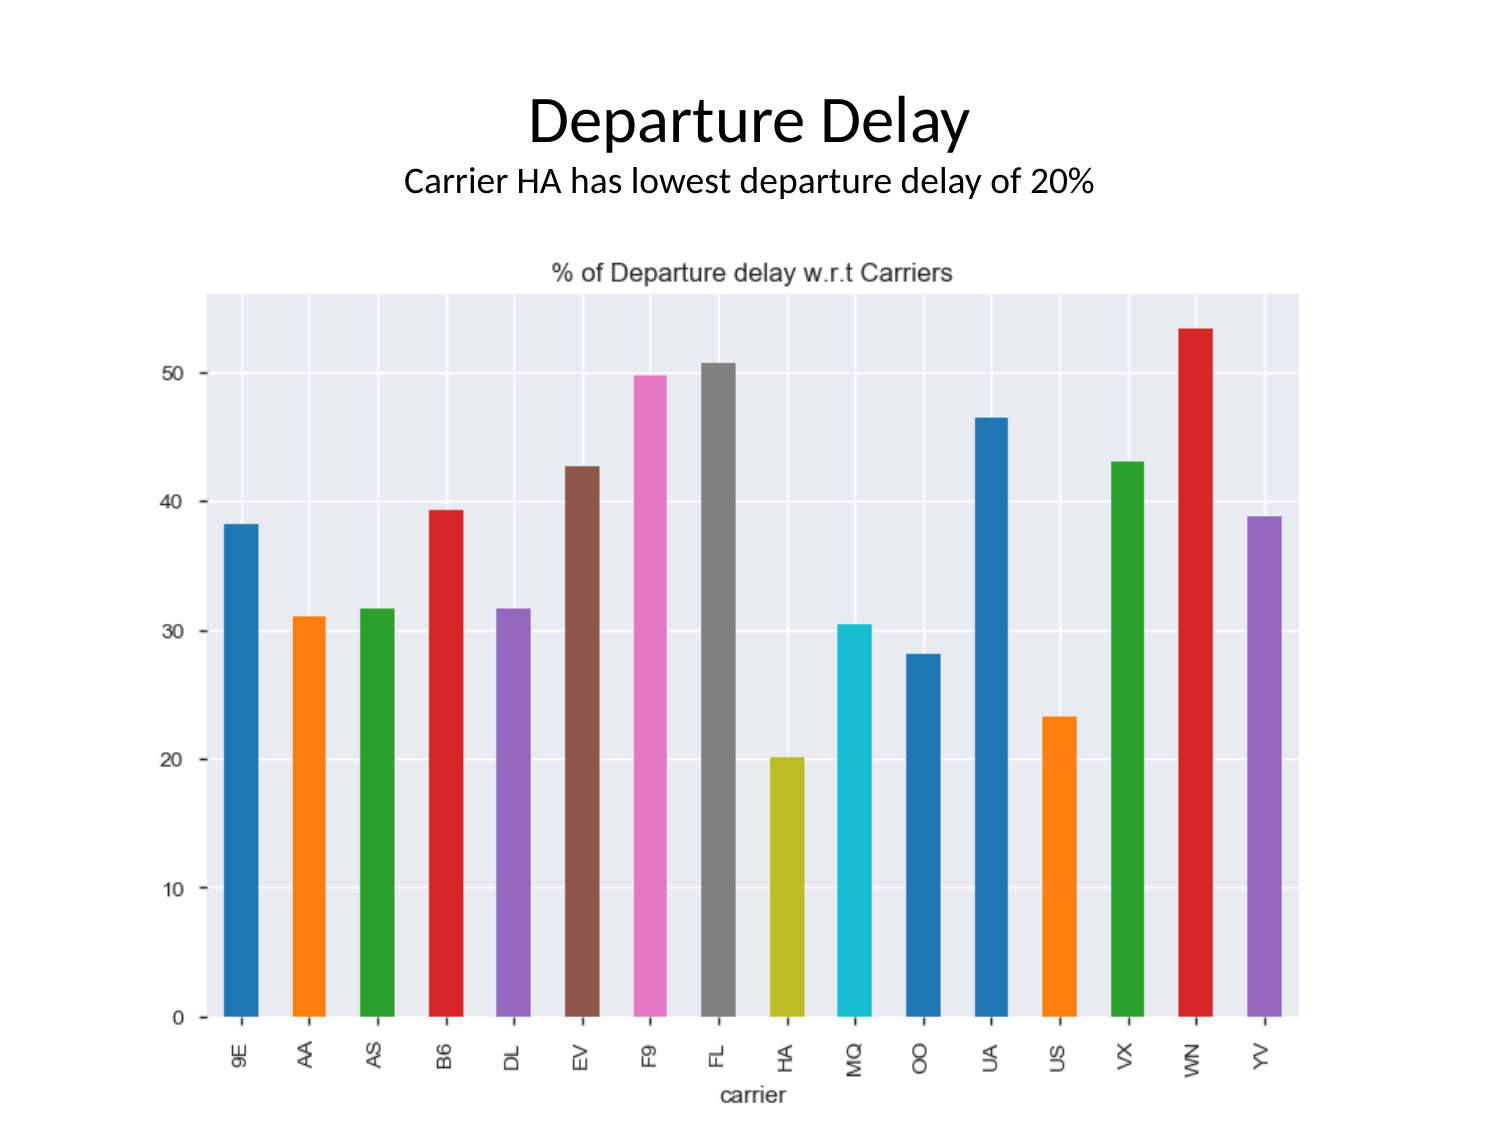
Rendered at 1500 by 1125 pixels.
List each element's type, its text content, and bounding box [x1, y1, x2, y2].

picture [121, 260, 1379, 1125]
title Departure Delay Carrier HA has lowest departure delay of 20% [75, 45, 1425, 233]
